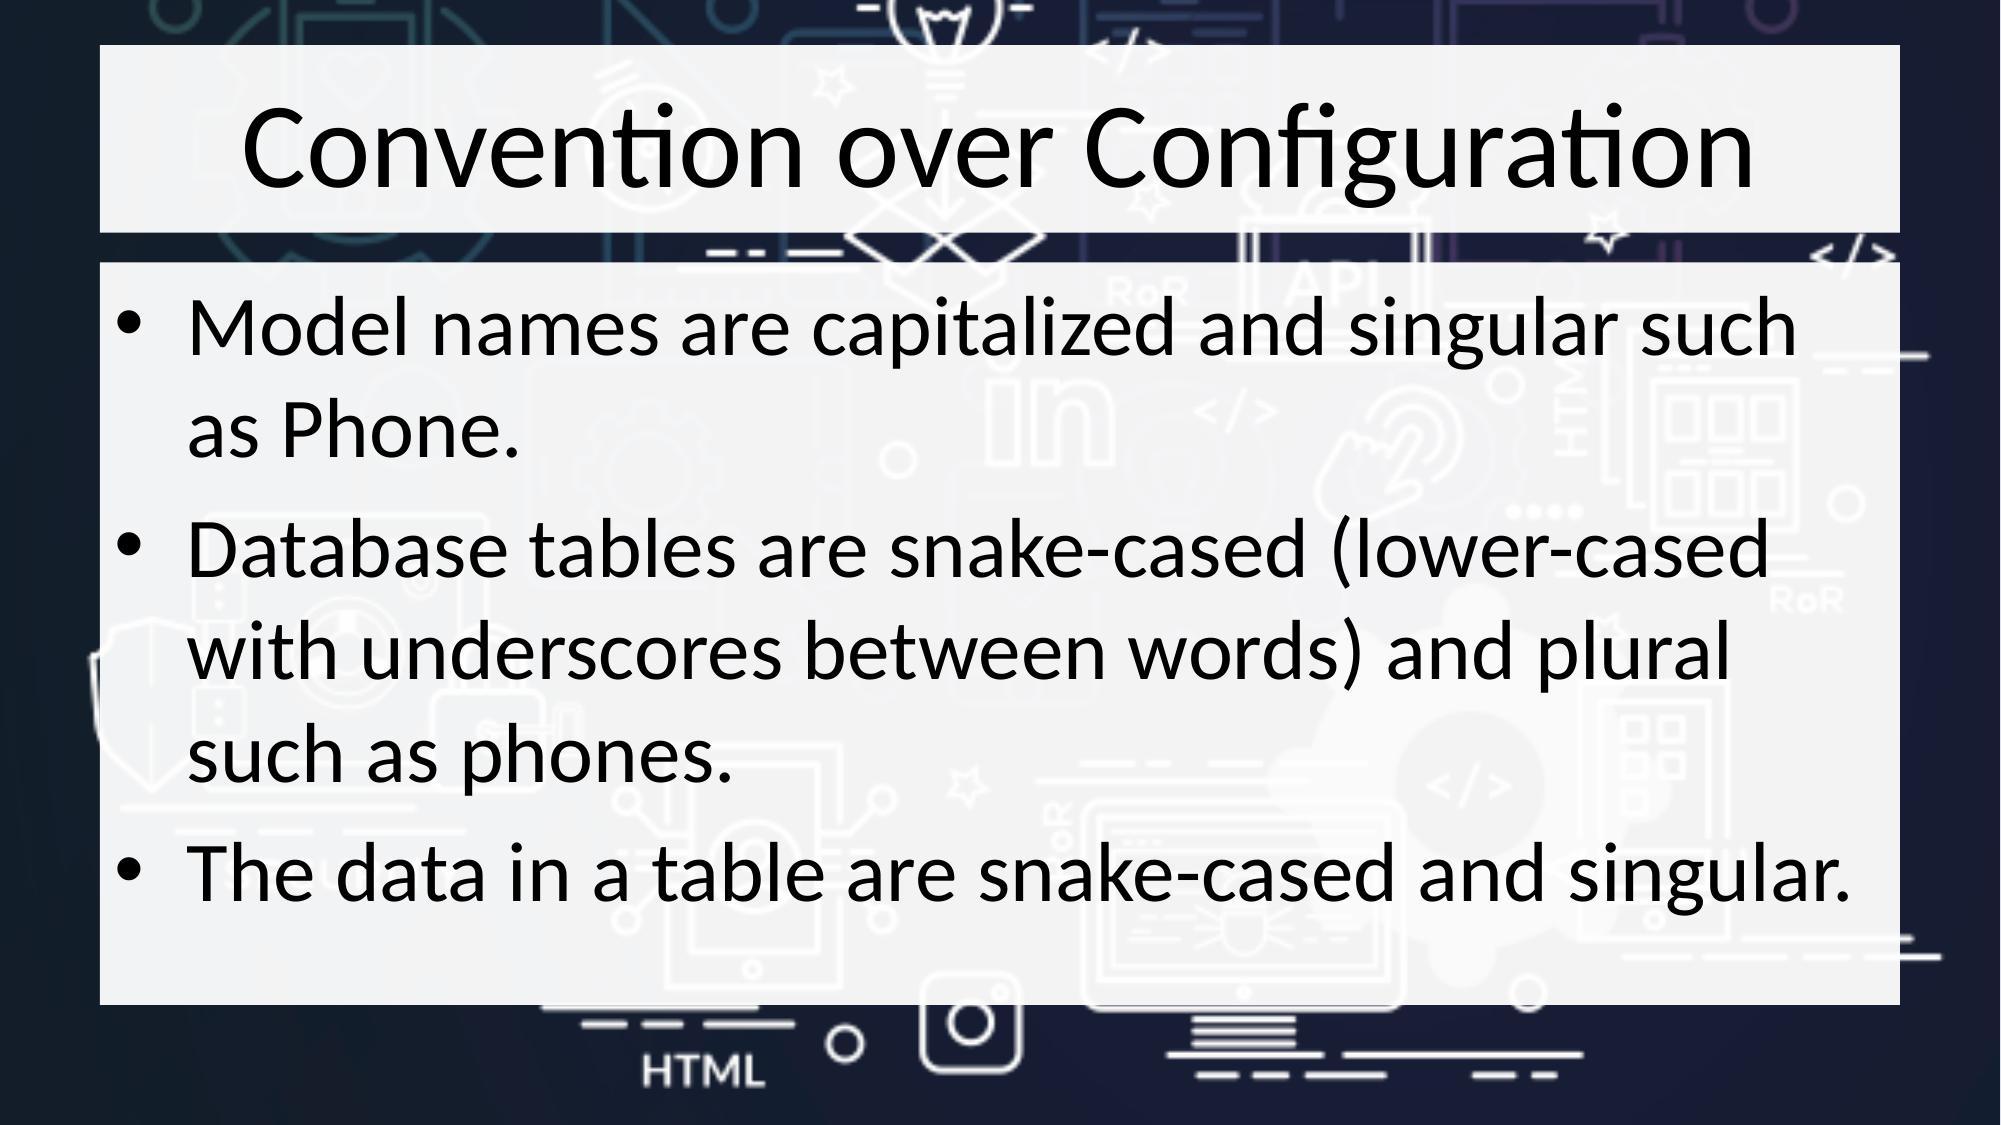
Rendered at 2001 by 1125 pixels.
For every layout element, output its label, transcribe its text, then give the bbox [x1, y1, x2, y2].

list Model names are capitalized and singular such as Phone. Database tables are snake-cased (lower-cased with underscores between words) and plural such as phones. The data in a table are snake-cased and singular. [99, 262, 1900, 1005]
picture [0, 0, 2001, 1125]
title Convention over Configuration [99, 45, 1900, 233]
